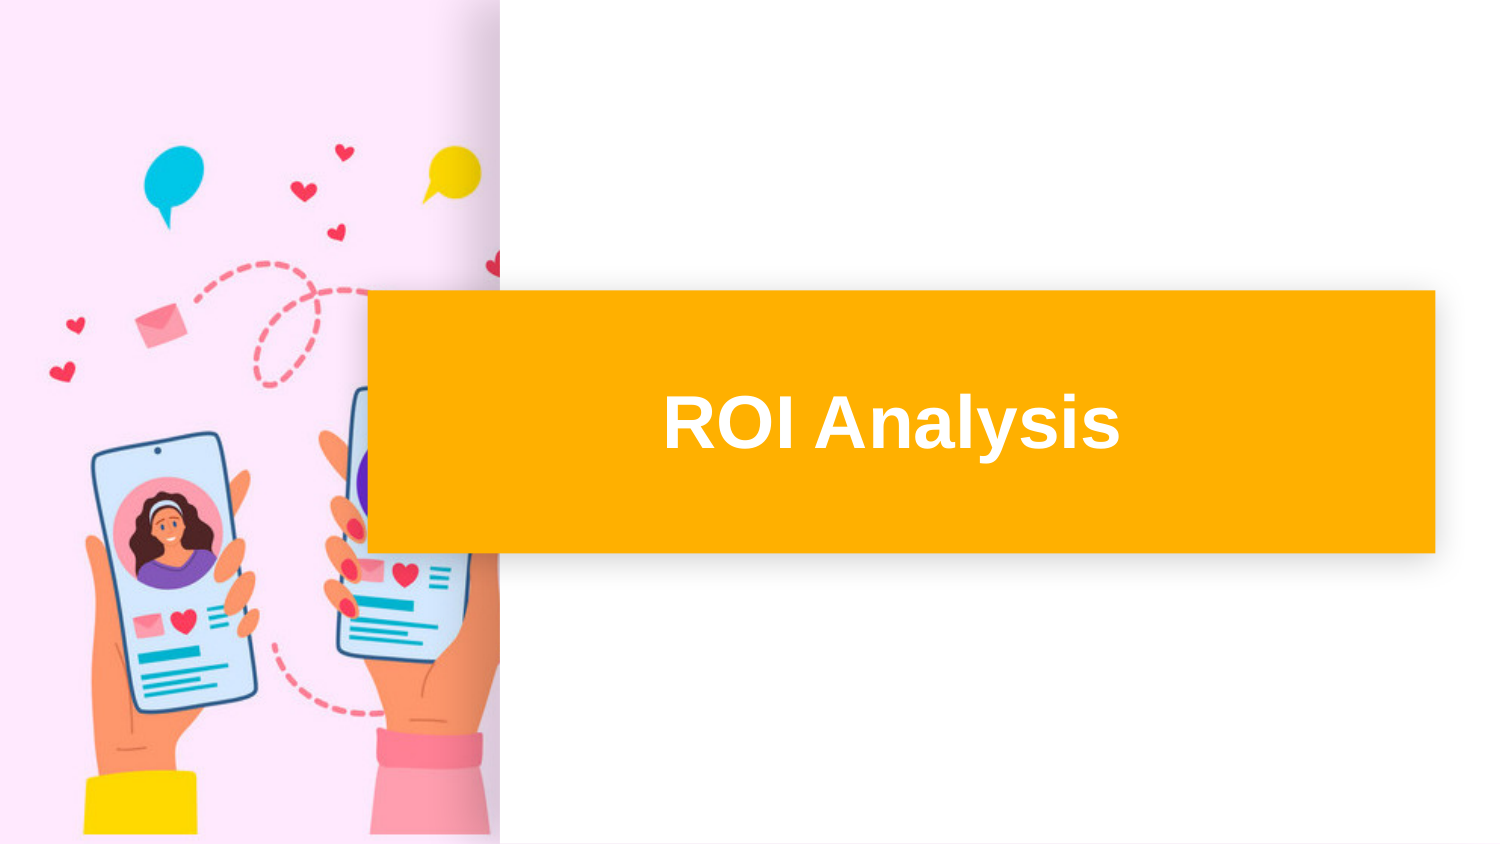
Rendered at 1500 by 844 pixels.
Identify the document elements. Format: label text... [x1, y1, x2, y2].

title ROI Analysis [415, 328, 1370, 479]
picture [0, 0, 499, 844]
